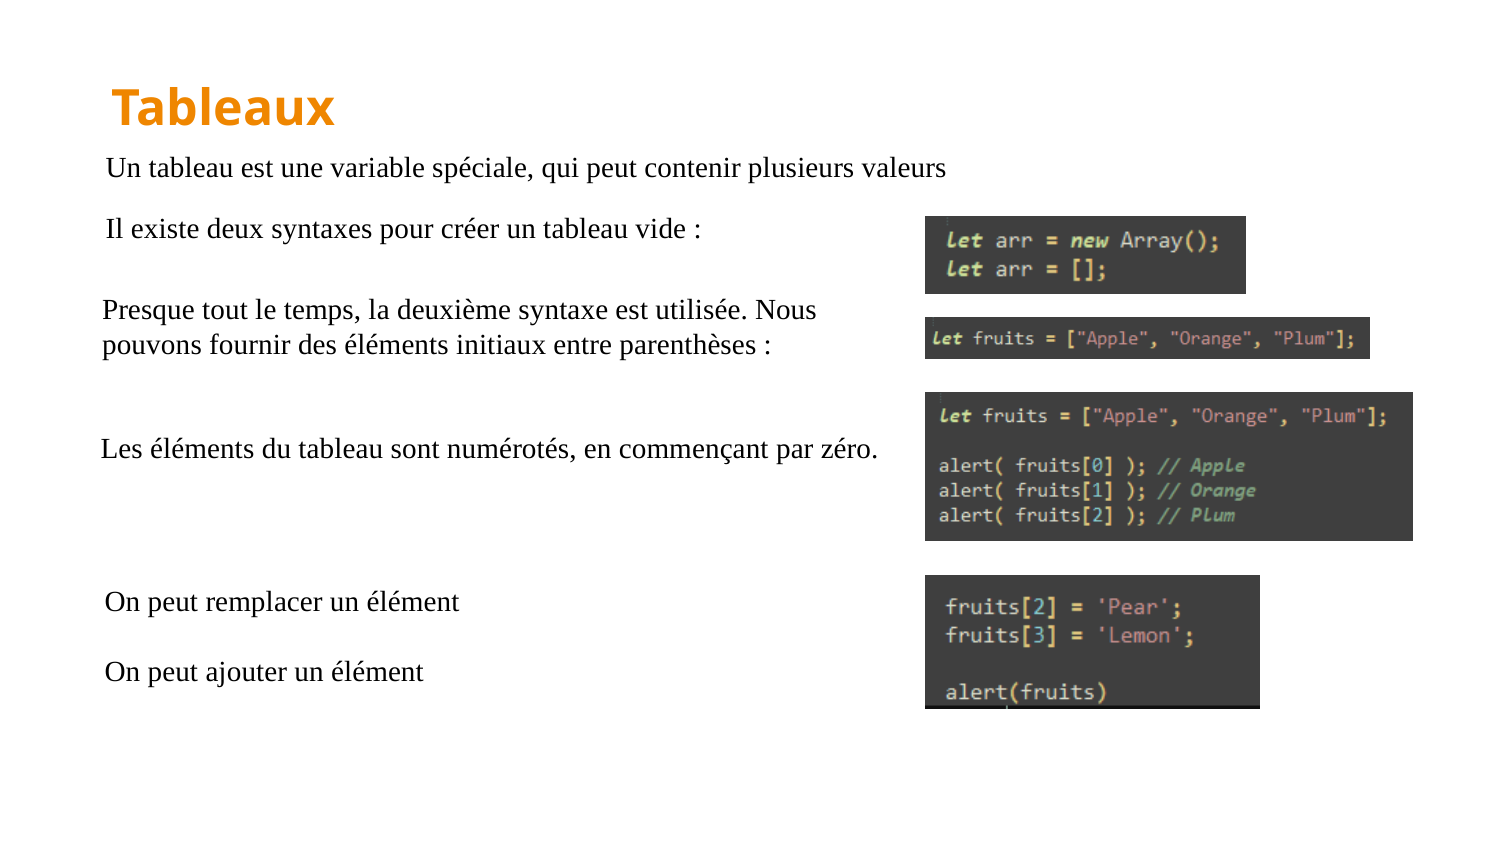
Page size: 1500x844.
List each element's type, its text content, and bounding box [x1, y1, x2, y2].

text_box Il existe deux syntaxes pour créer un tableau vide : [98, 201, 834, 252]
text_box Un tableau est une variable spéciale, qui peut contenir plusieurs valeurs [98, 140, 1081, 191]
picture [925, 575, 1261, 710]
picture [925, 216, 1247, 294]
text_box Tableaux [111, 75, 1181, 136]
picture [925, 392, 1413, 541]
picture [925, 317, 1371, 360]
text_box Presque tout le temps, la deuxième syntaxe est utilisée. Nous pouvons fournir des éléments initiaux entre parenthèses : [94, 282, 918, 368]
text_box Les éléments du tableau sont numérotés, en commençant par zéro. [93, 421, 919, 472]
text_box On peut remplacer un élément On peut ajouter un élément [97, 575, 643, 695]
